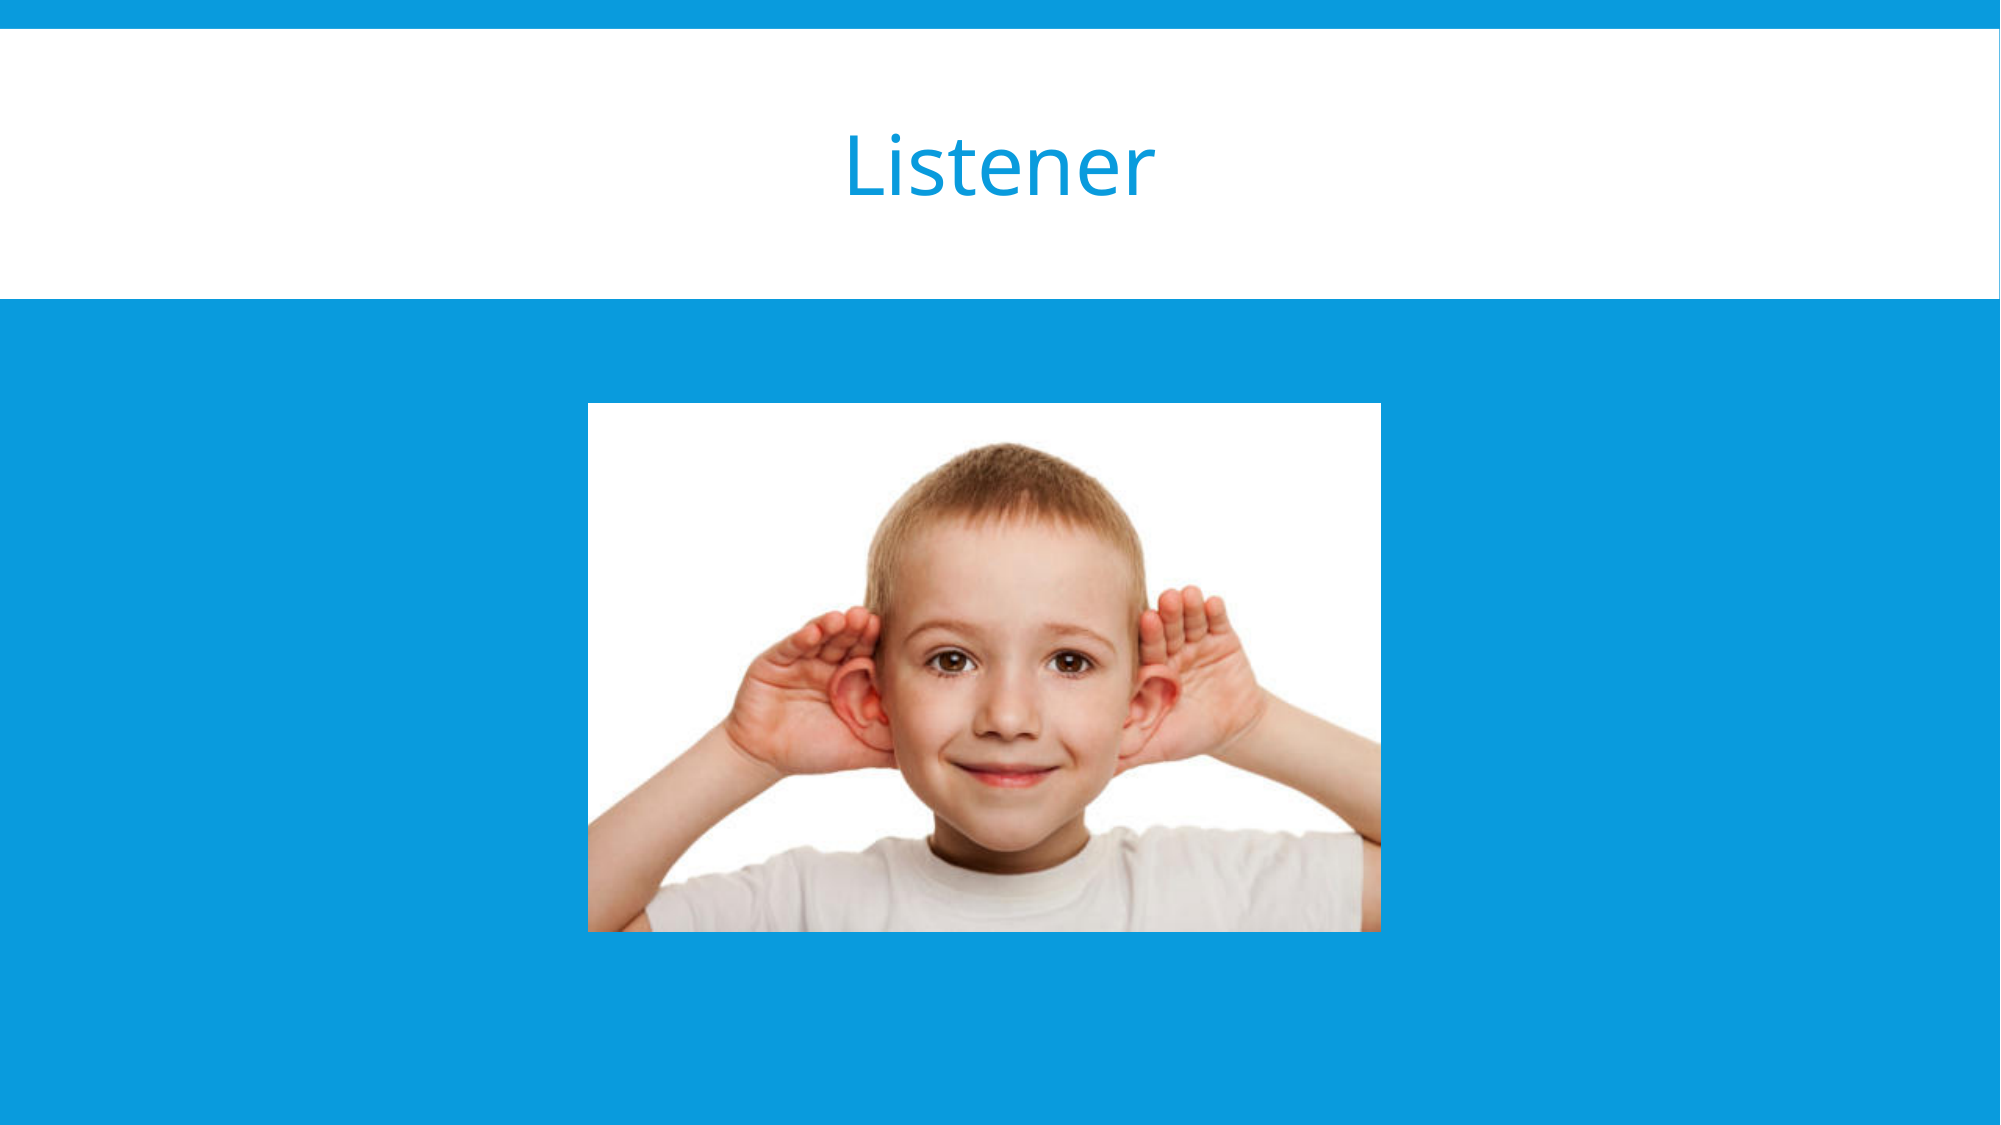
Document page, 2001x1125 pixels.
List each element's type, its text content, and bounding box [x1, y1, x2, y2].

picture [589, 404, 1380, 931]
title Listener [197, 46, 1803, 294]
